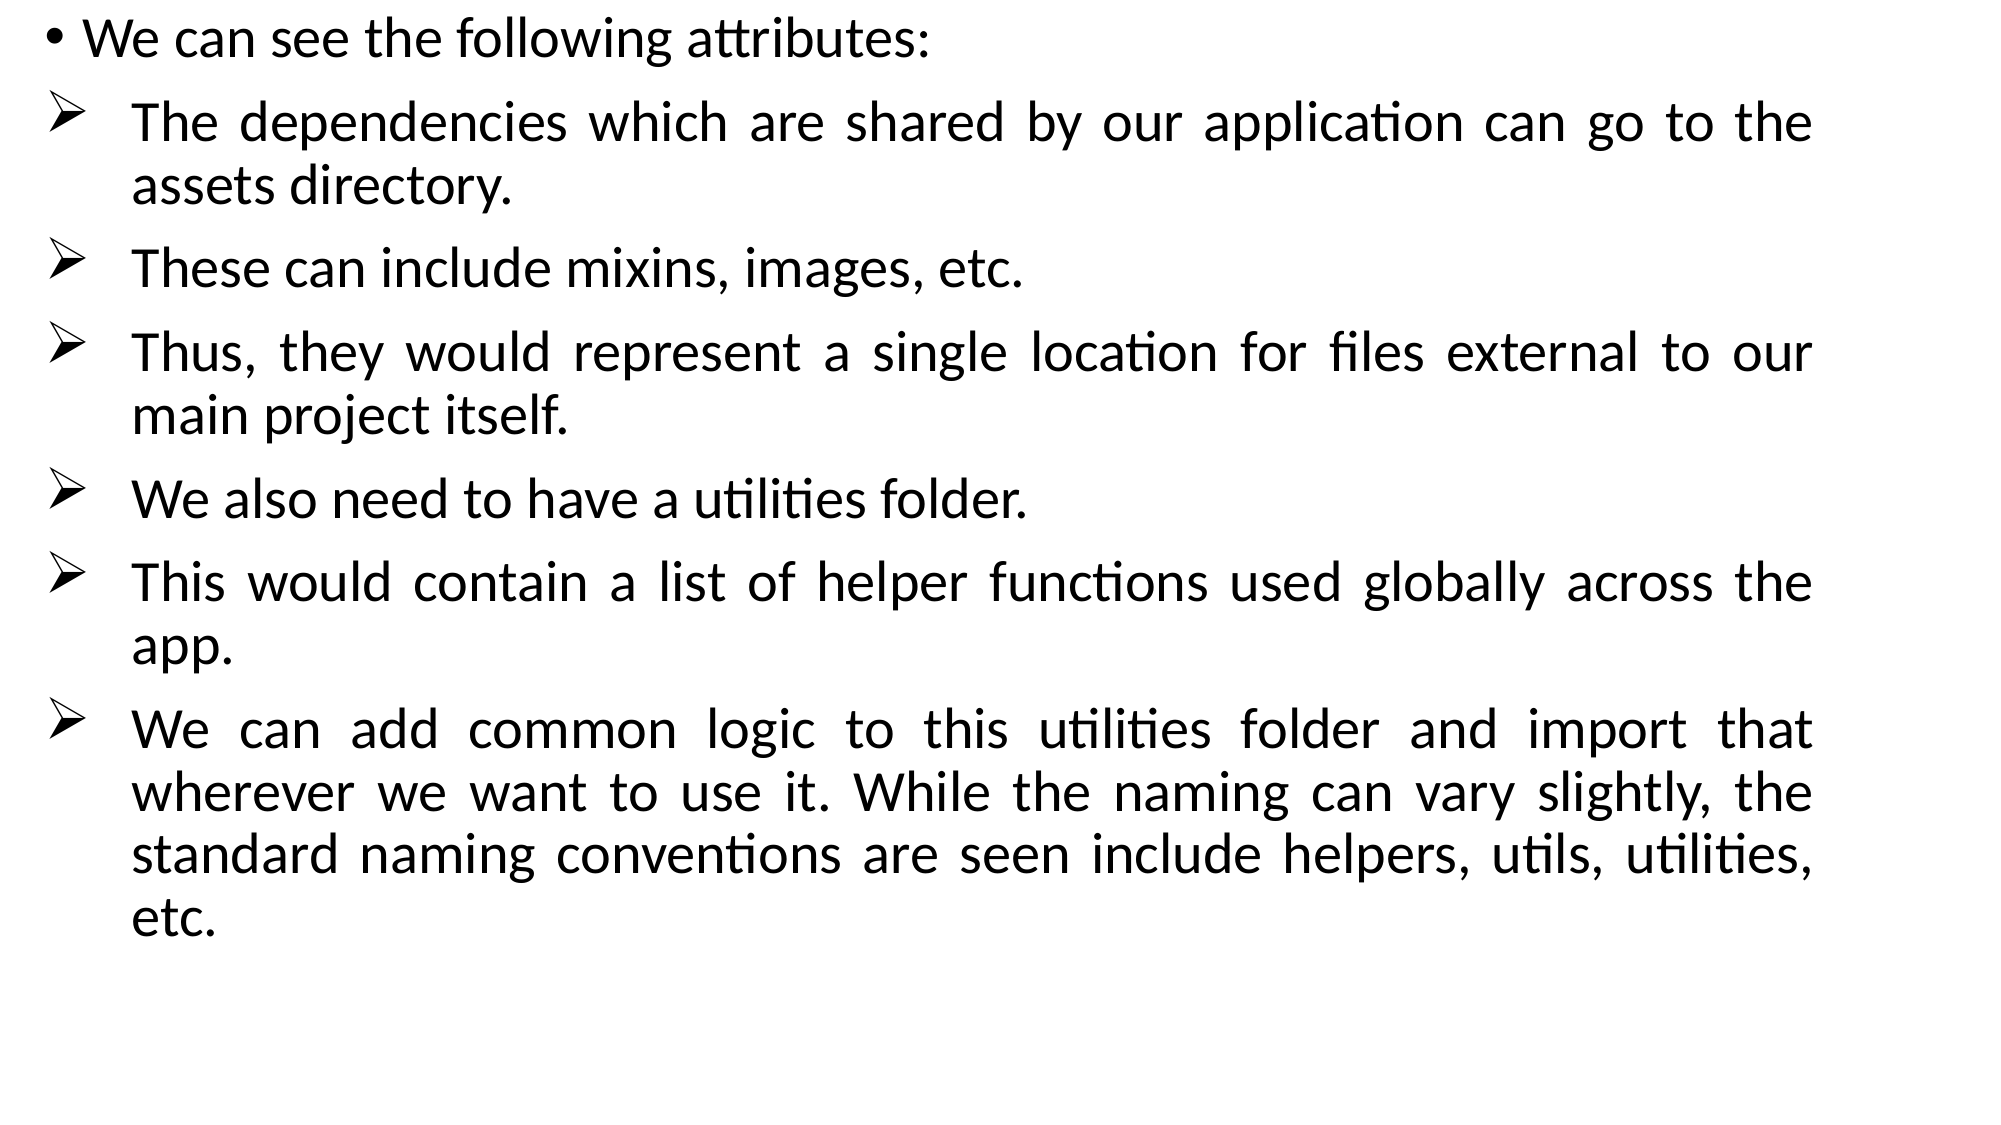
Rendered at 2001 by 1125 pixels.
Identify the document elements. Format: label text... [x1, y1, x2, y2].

list We can see the following attributes: The dependencies which are shared by our application can go to the assets directory. These can include mixins, images, etc. Thus, they would represent a single location for files external to our main project itself. We also need to have a utilities folder. This would contain a list of helper functions used globally across the app. We can add common logic to this utilities folder and import that wherever we want to use it. While the naming can vary slightly, the standard naming conventions are seen include helpers, utils, utilities, etc. [29, 0, 1830, 1021]
